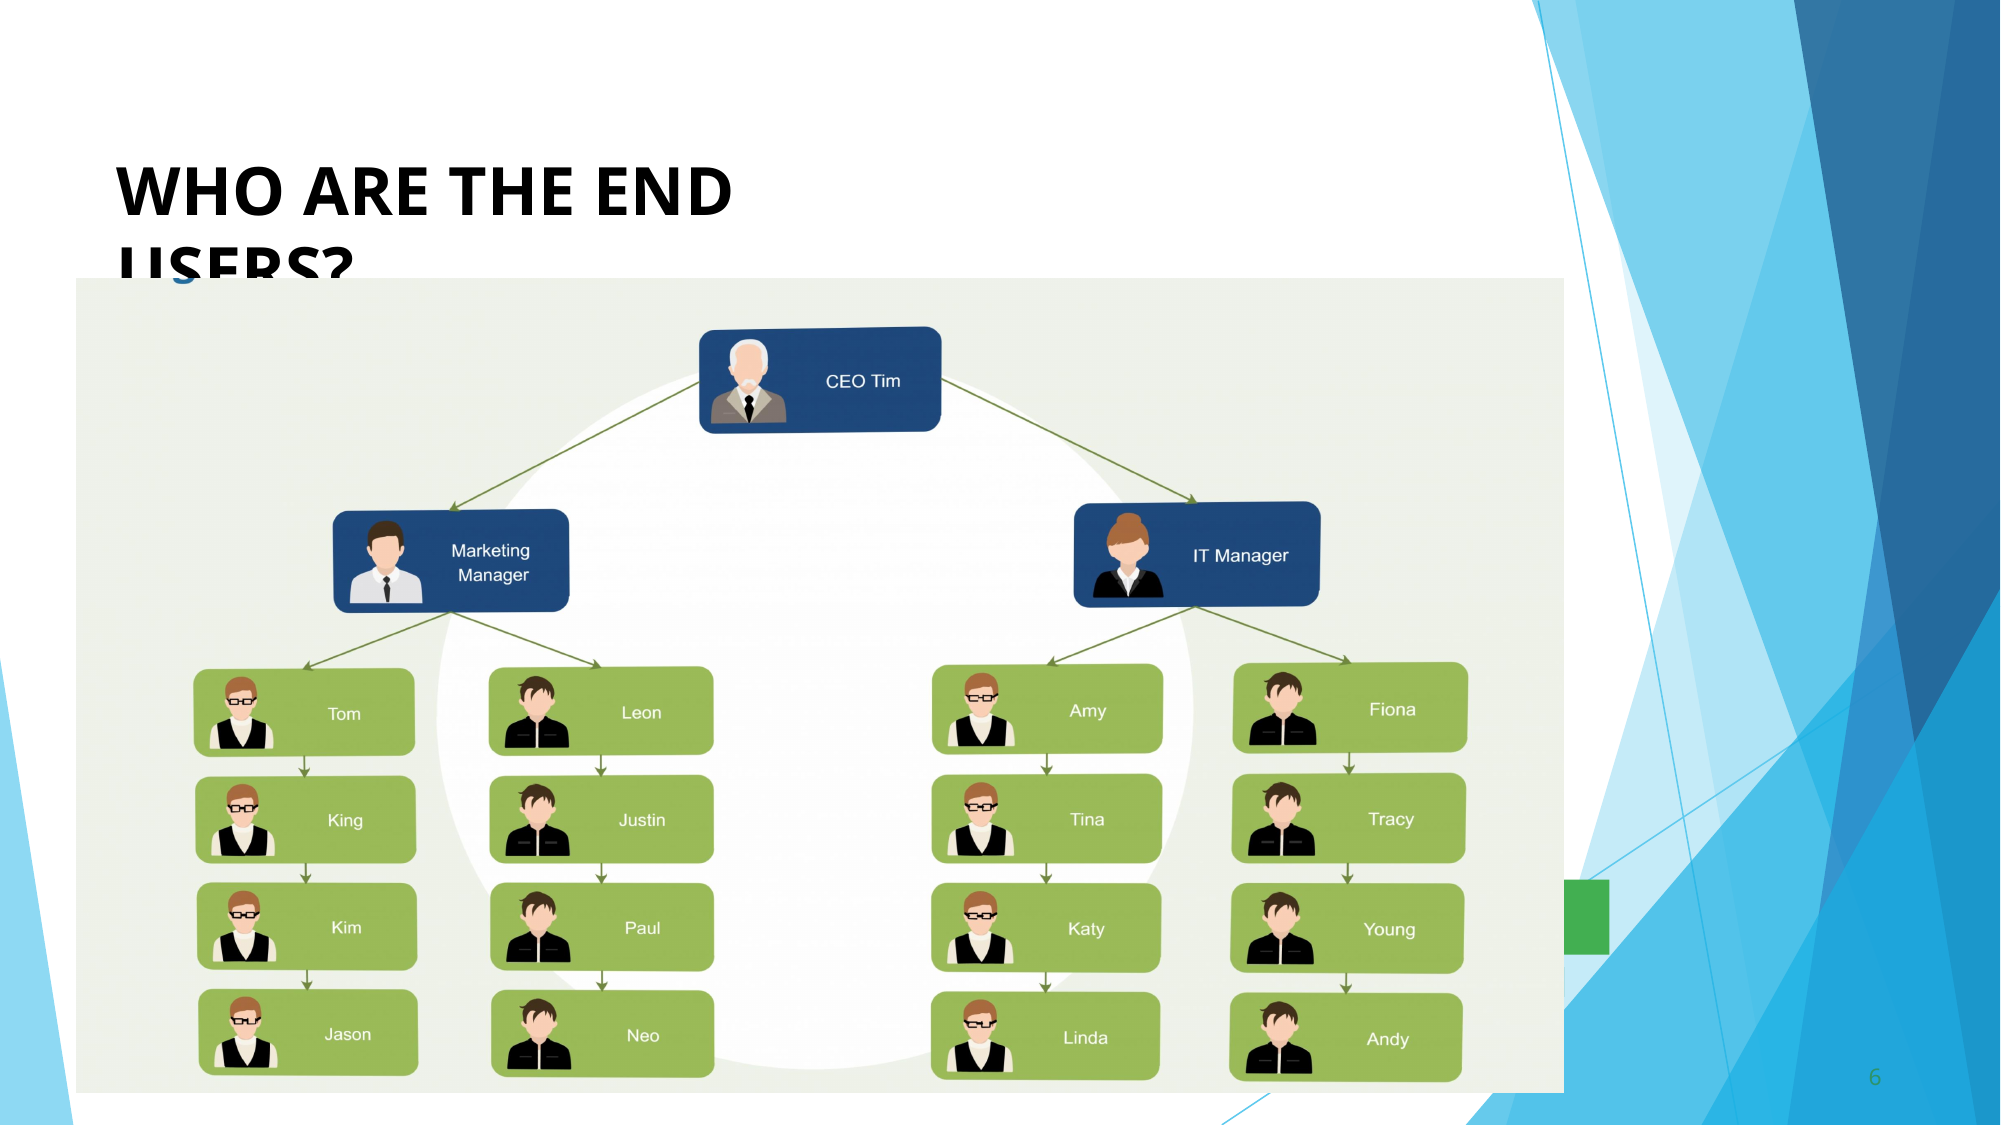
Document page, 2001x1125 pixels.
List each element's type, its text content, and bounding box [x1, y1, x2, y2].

text_box [1564, 879, 1610, 955]
title WHO ARE THE END USERS? [114, 145, 938, 278]
slide_number 6 [1861, 1061, 1888, 1125]
picture [76, 278, 1564, 1093]
